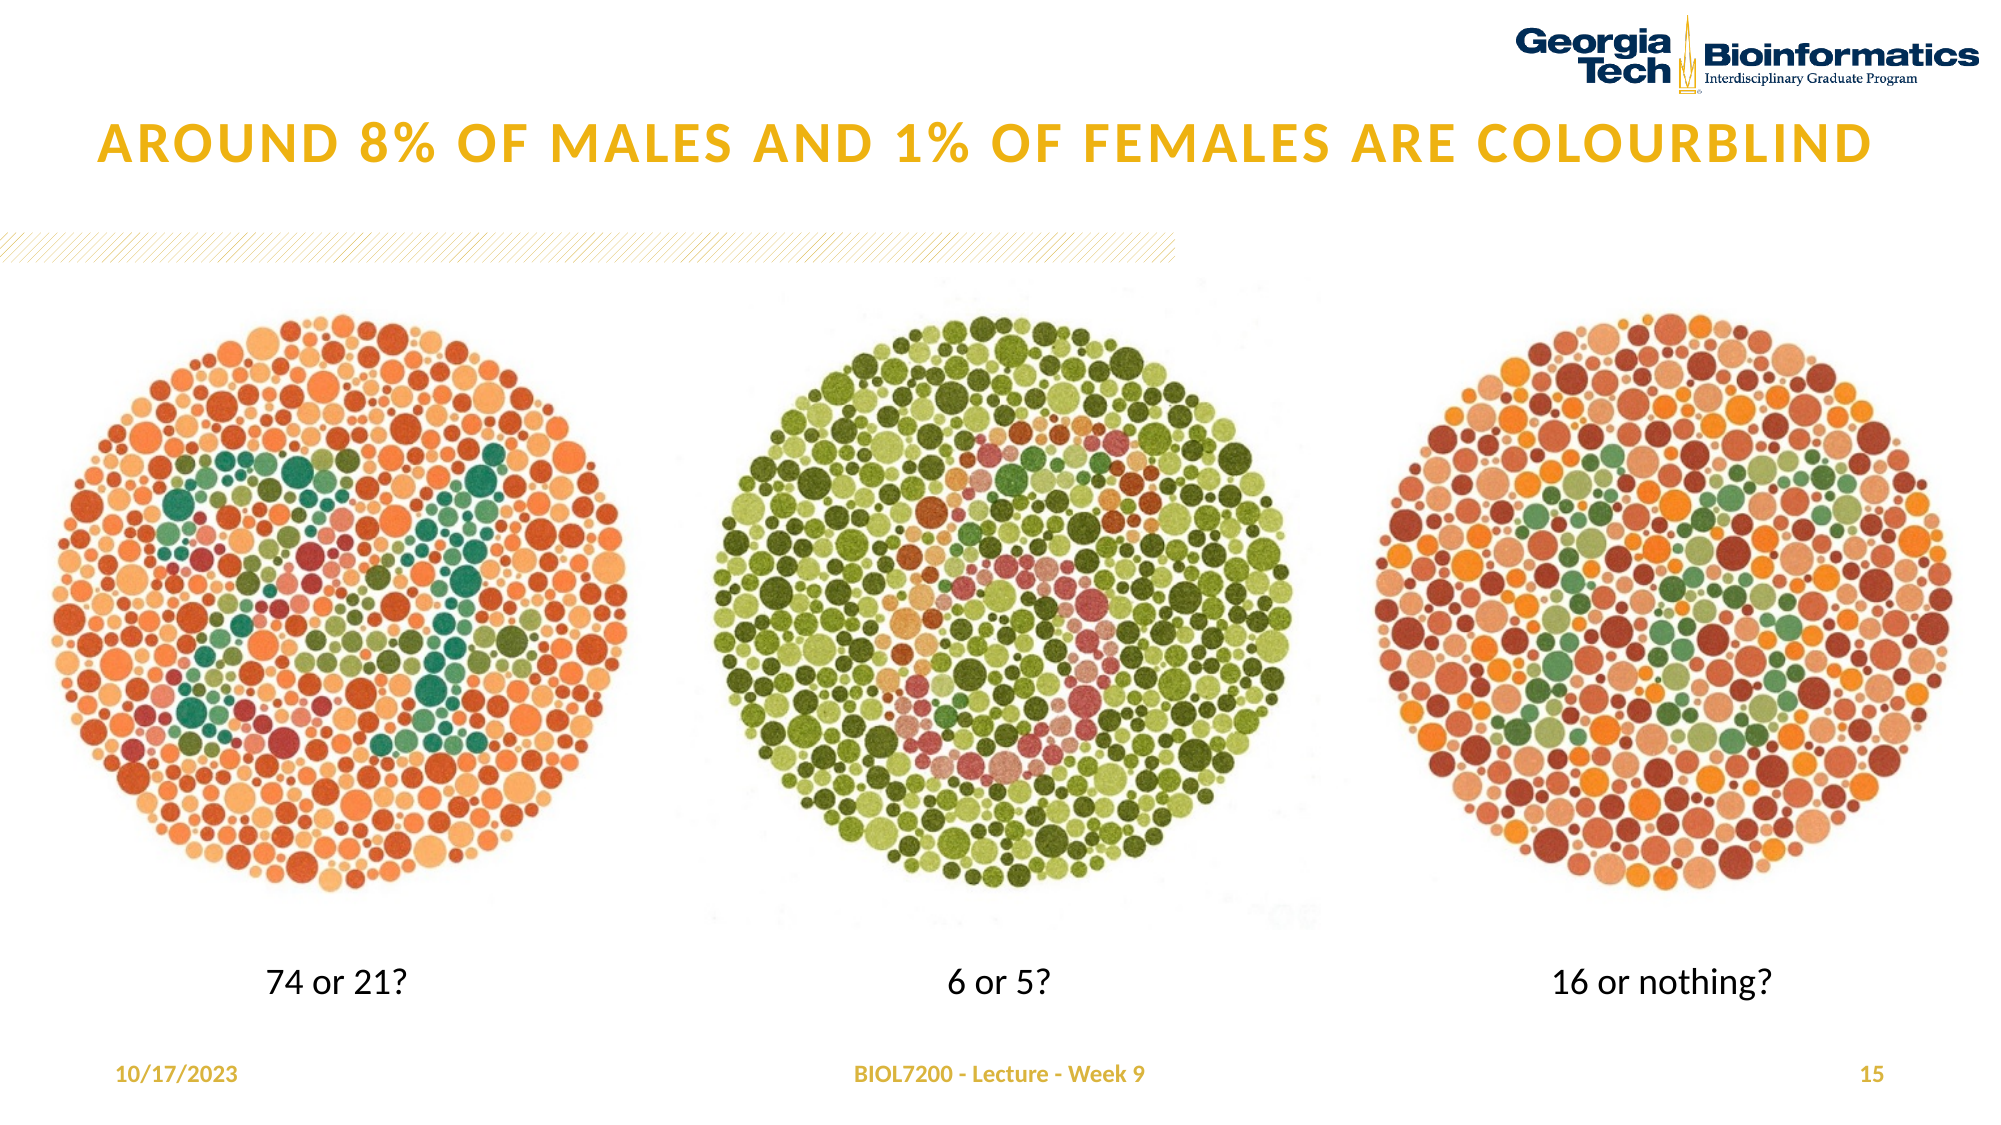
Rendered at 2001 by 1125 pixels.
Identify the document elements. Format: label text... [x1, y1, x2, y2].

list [1336, 277, 1989, 930]
picture [674, 277, 1326, 930]
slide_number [99, 1042, 567, 1103]
slide_number 15 [1433, 1042, 1900, 1103]
text_box 74 or 21? [250, 949, 424, 1010]
picture [1516, 15, 1979, 94]
text_box 6 or 5? [932, 949, 1068, 1010]
text_box 16 or nothing? [1536, 949, 1789, 1010]
title Around 8% of males and 1% of females are colourblind [82, 45, 1918, 233]
picture [11, 277, 664, 930]
footer BIOL7200 - Lecture - Week 9 [683, 1042, 1317, 1103]
